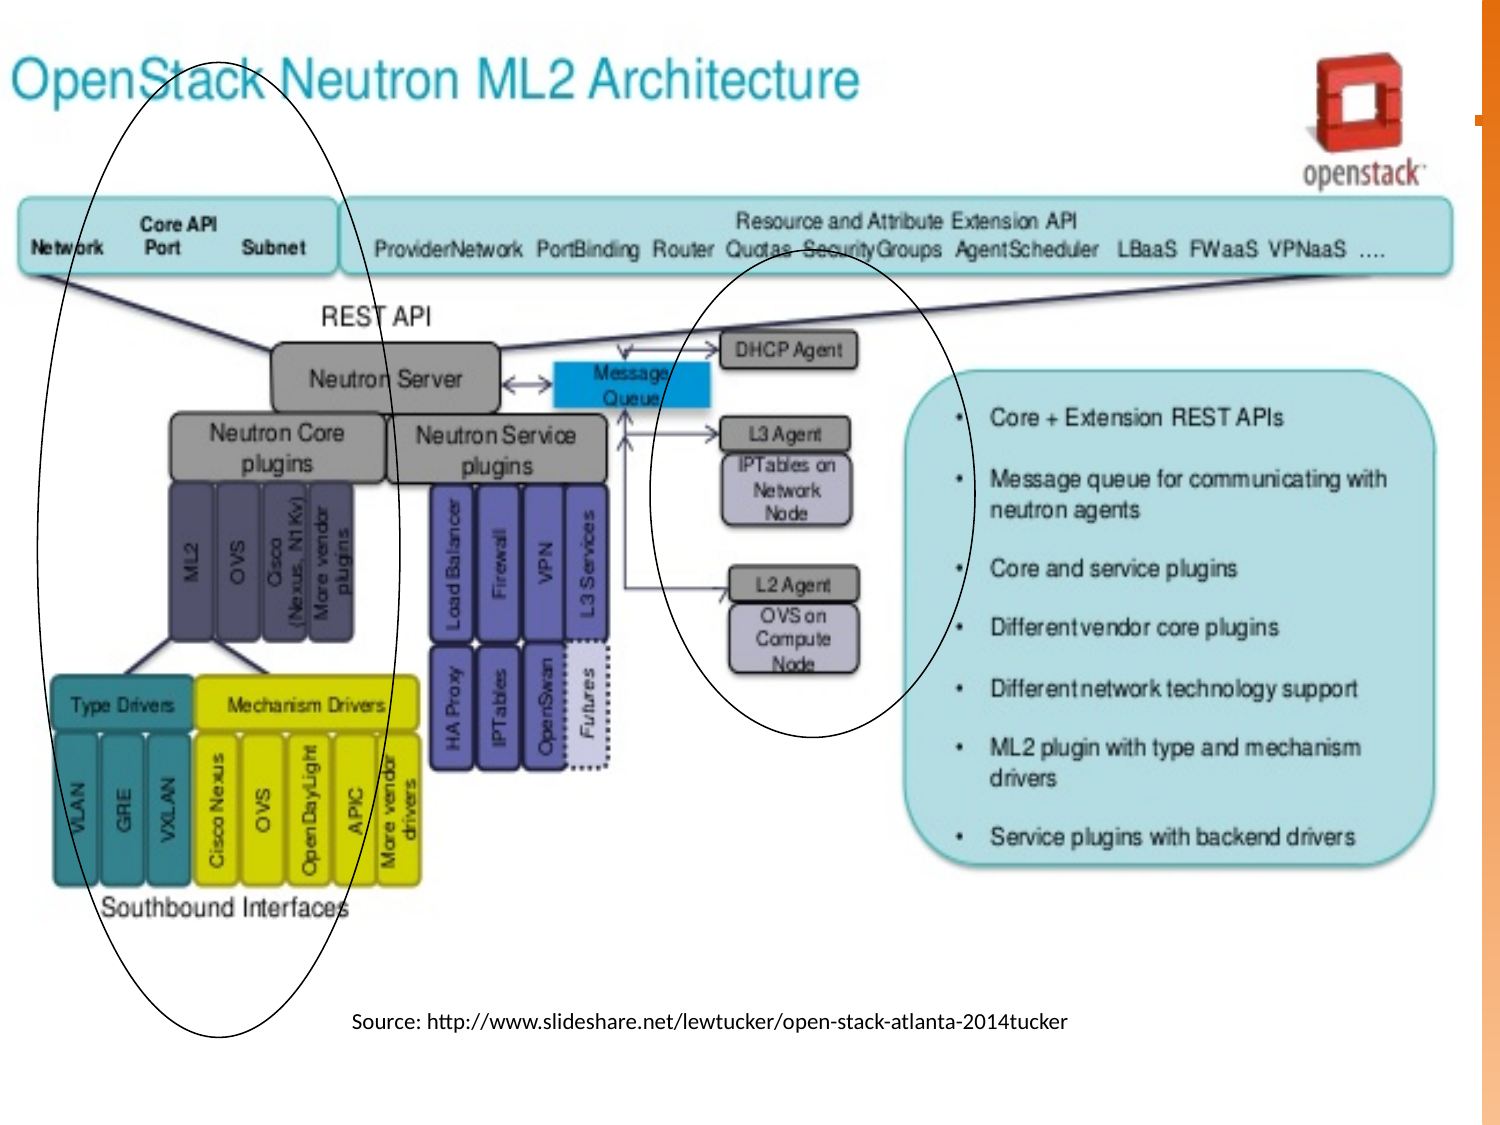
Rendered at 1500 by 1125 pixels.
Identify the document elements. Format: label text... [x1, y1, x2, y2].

text_box [110, 946, 327, 1040]
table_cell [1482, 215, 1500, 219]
text_box Source: http://www.slideshare.net/lewtucker/open-stack-atlanta-2014tucker [337, 999, 1085, 1042]
picture [0, 20, 1476, 938]
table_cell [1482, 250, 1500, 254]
